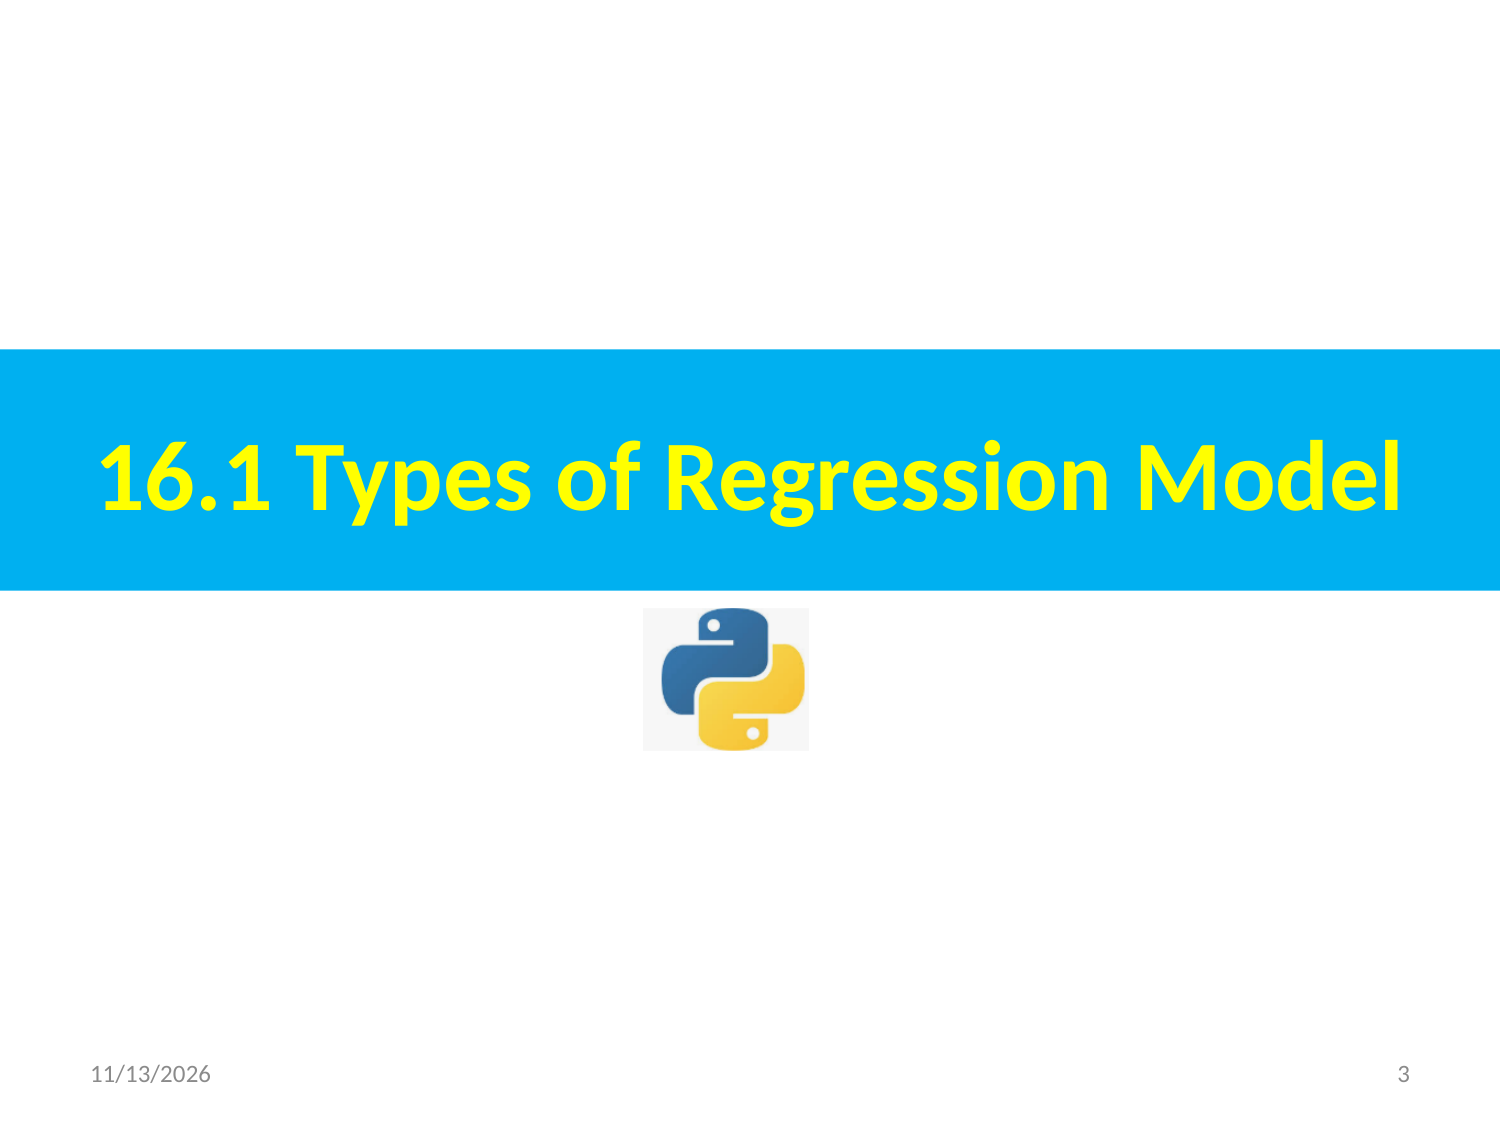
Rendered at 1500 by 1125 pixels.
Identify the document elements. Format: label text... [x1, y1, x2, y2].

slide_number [75, 1042, 425, 1103]
title 16.1 Types of Regression Model [0, 349, 1500, 591]
picture [643, 606, 809, 752]
slide_number 3 [1074, 1042, 1425, 1103]
